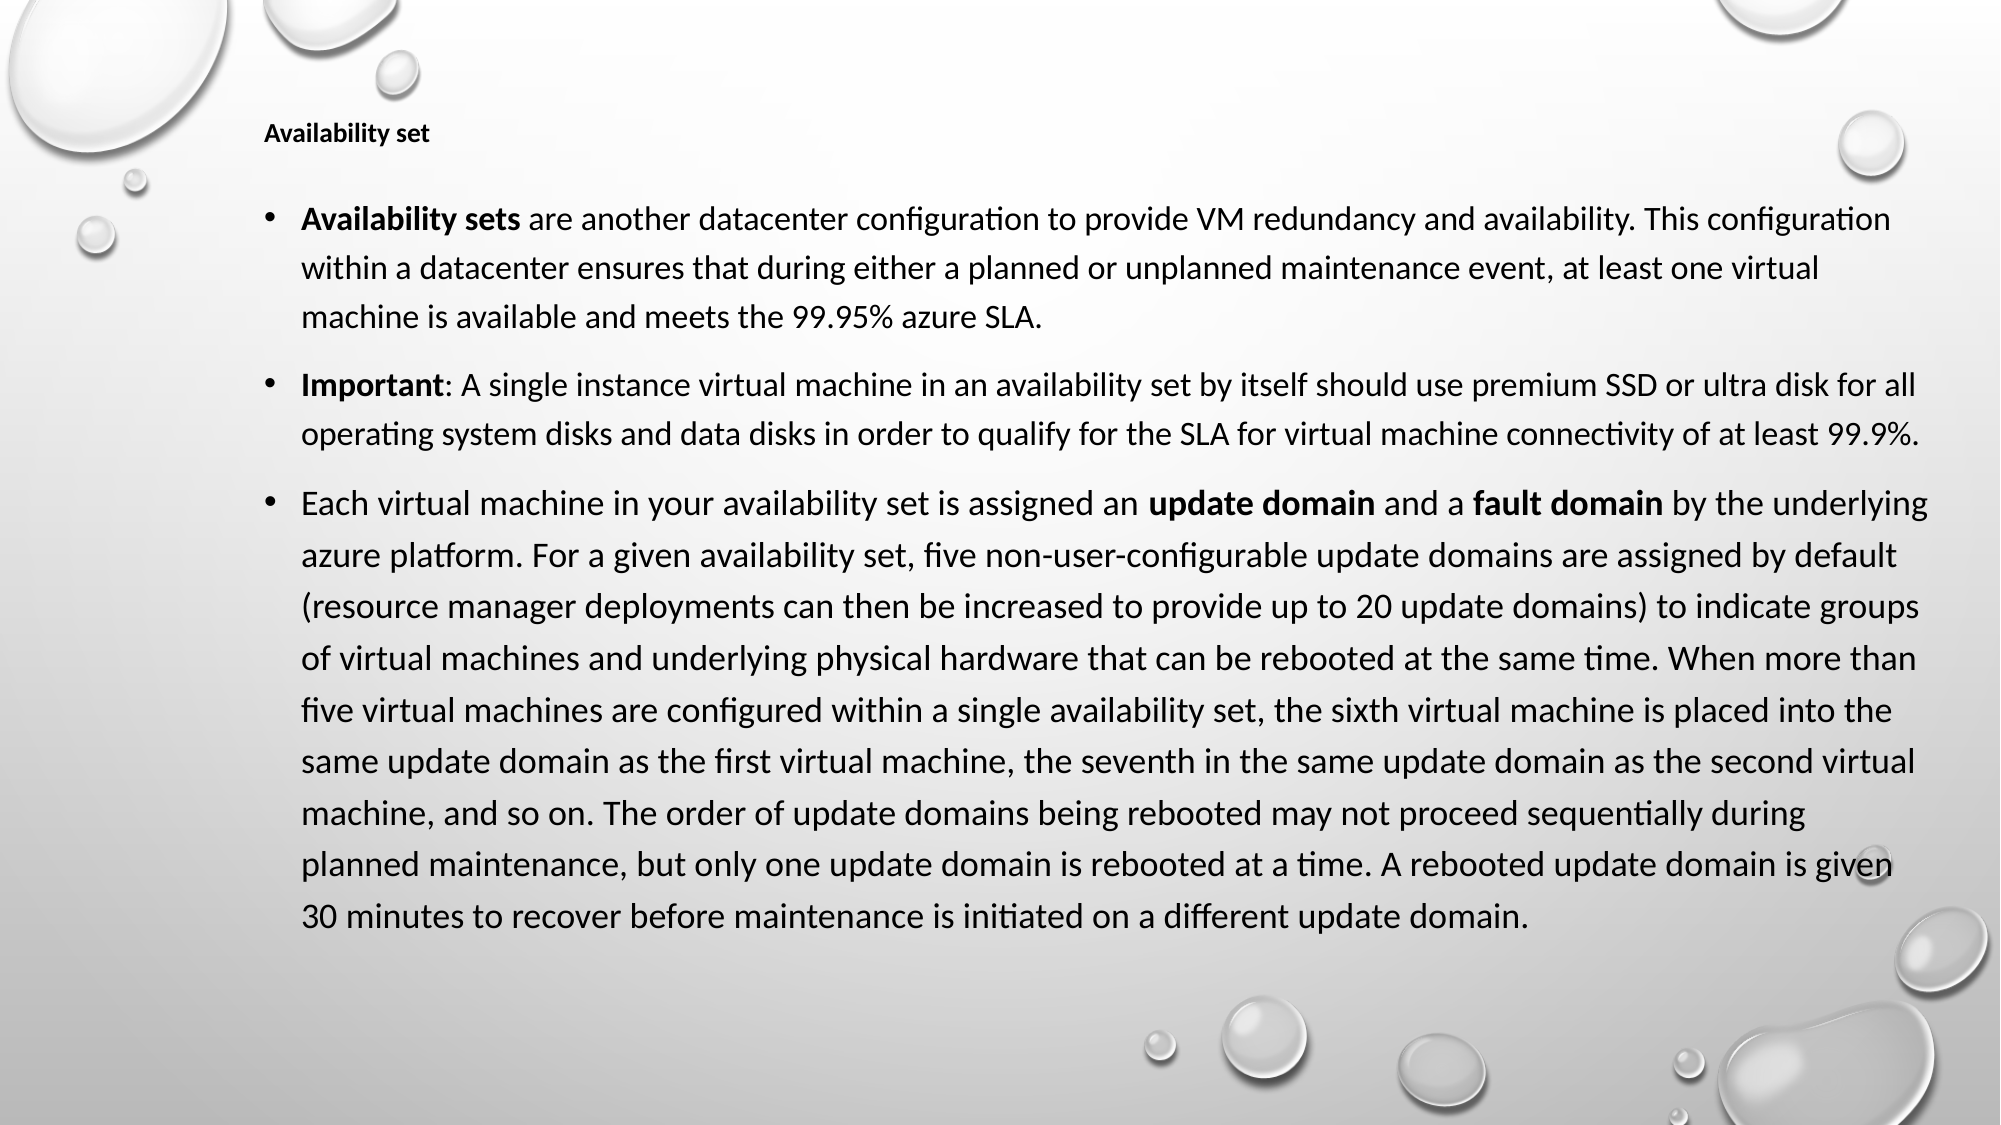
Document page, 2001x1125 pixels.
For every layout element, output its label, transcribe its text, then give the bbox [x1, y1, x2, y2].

list Availability sets are another datacenter configuration to provide VM redundancy and availability. This configuration within a datacenter ensures that during either a planned or unplanned maintenance event, at least one virtual machine is available and meets the 99.95% azure SLA. Important: A single instance virtual machine in an availability set by itself should use premium SSD or ultra disk for all operating system disks and data disks in order to qualify for the SLA for virtual machine connectivity of at least 99.9%. Each virtual machine in your availability set is assigned an update domain and a fault domain by the underlying azure platform. For a given availability set, five non-user-configurable update domains are assigned by default (resource manager deployments can then be increased to provide up to 20 update domains) to indicate groups of virtual machines and underlying physical hardware that can be rebooted at the same time. When more than five virtual machines are configured within a single availability set, the sixth virtual machine is placed into the same update domain as the first virtual machine, the seventh in the same update domain as the second virtual machine, and so on. The order of update domains being rebooted may not proceed sequentially during planned maintenance, but only one update domain is rebooted at a time. A rebooted update domain is given 30 minutes to recover before maintenance is initiated on a different update domain. [249, 180, 1950, 995]
title Availability set [249, 85, 1950, 180]
picture [0, 0, 2000, 1125]
